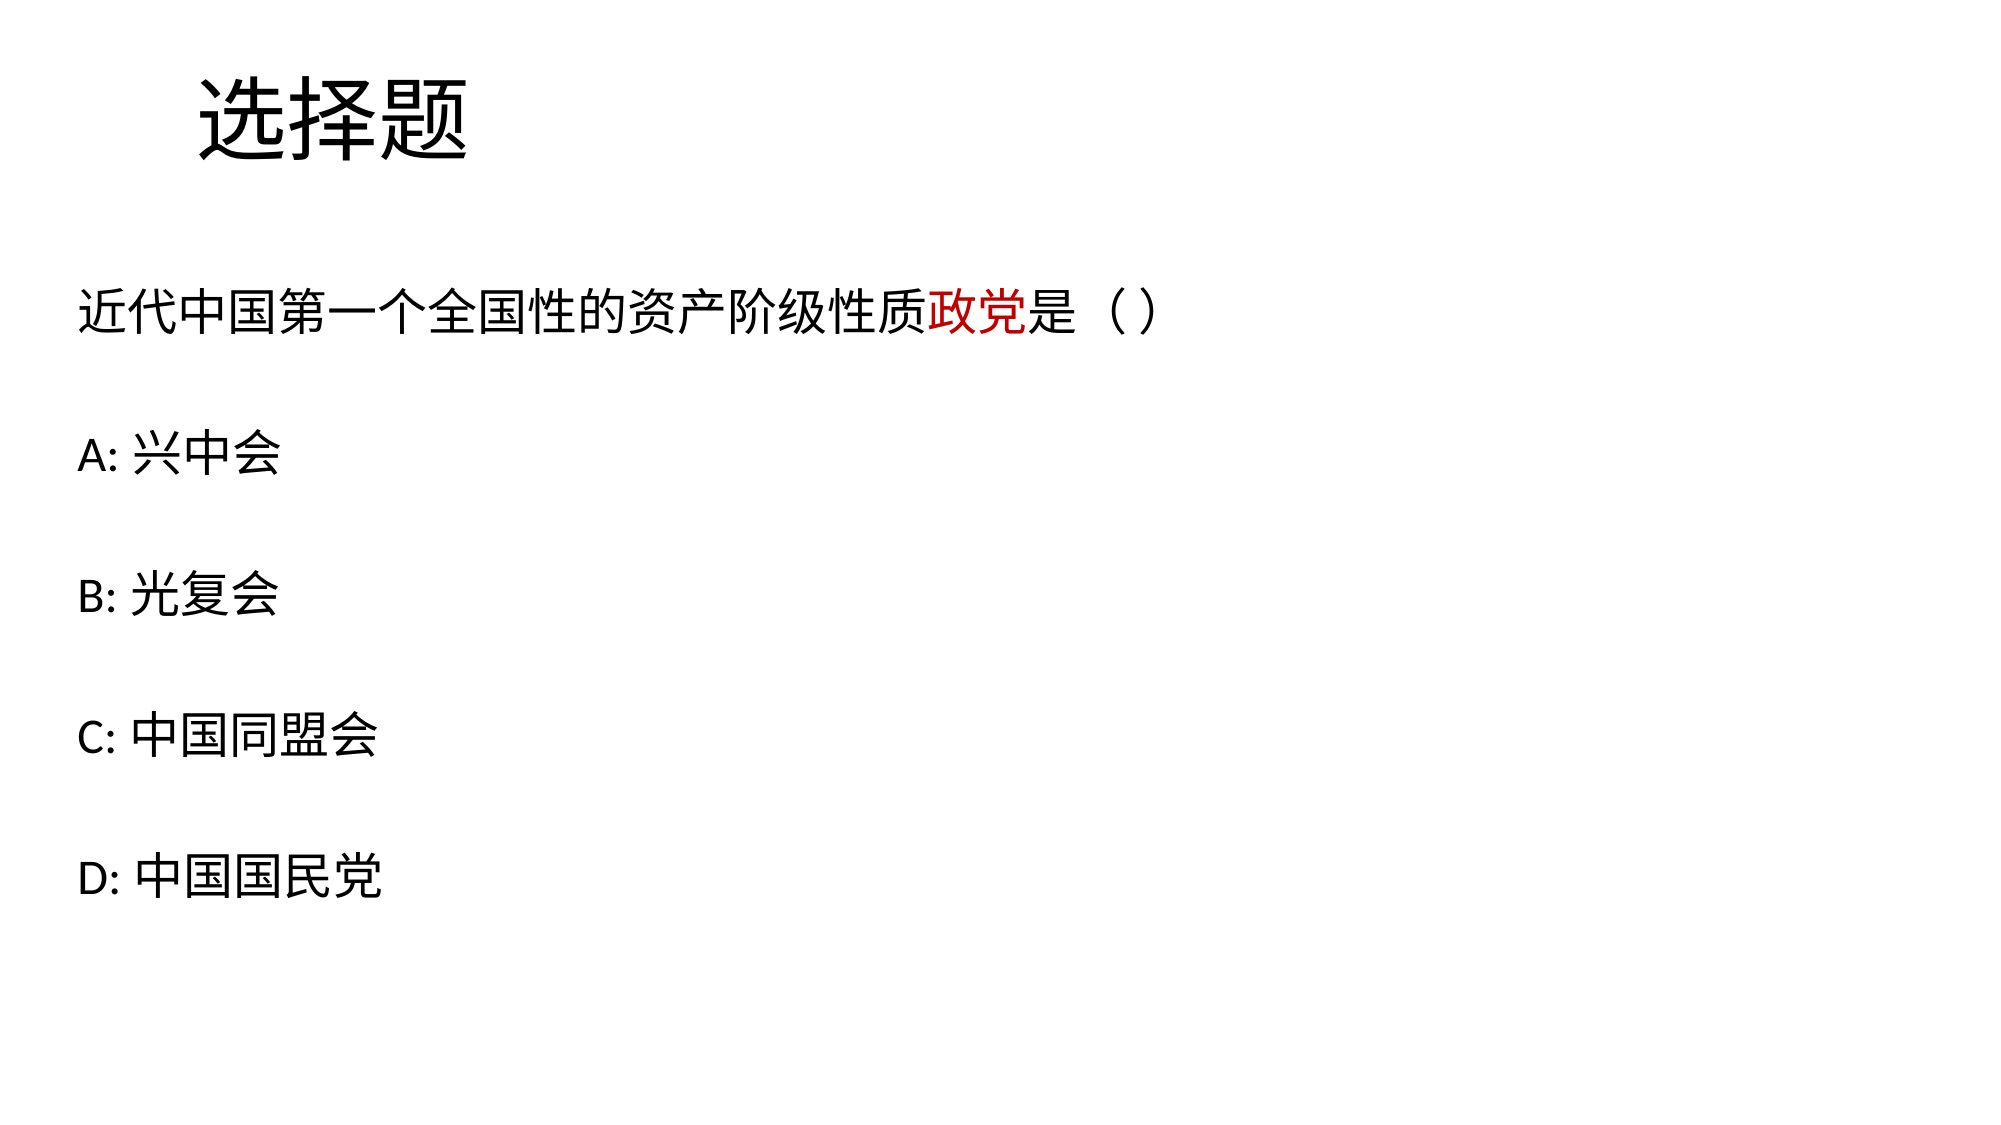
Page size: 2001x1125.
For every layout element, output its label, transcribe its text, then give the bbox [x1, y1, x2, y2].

list 近代中国第一个全国性的资产阶级性质政党是（ ） A:兴中会 B:光复会 C:中国同盟会 D:中国国民党 [62, 213, 2000, 1061]
title 选择题 [137, 14, 1863, 213]
